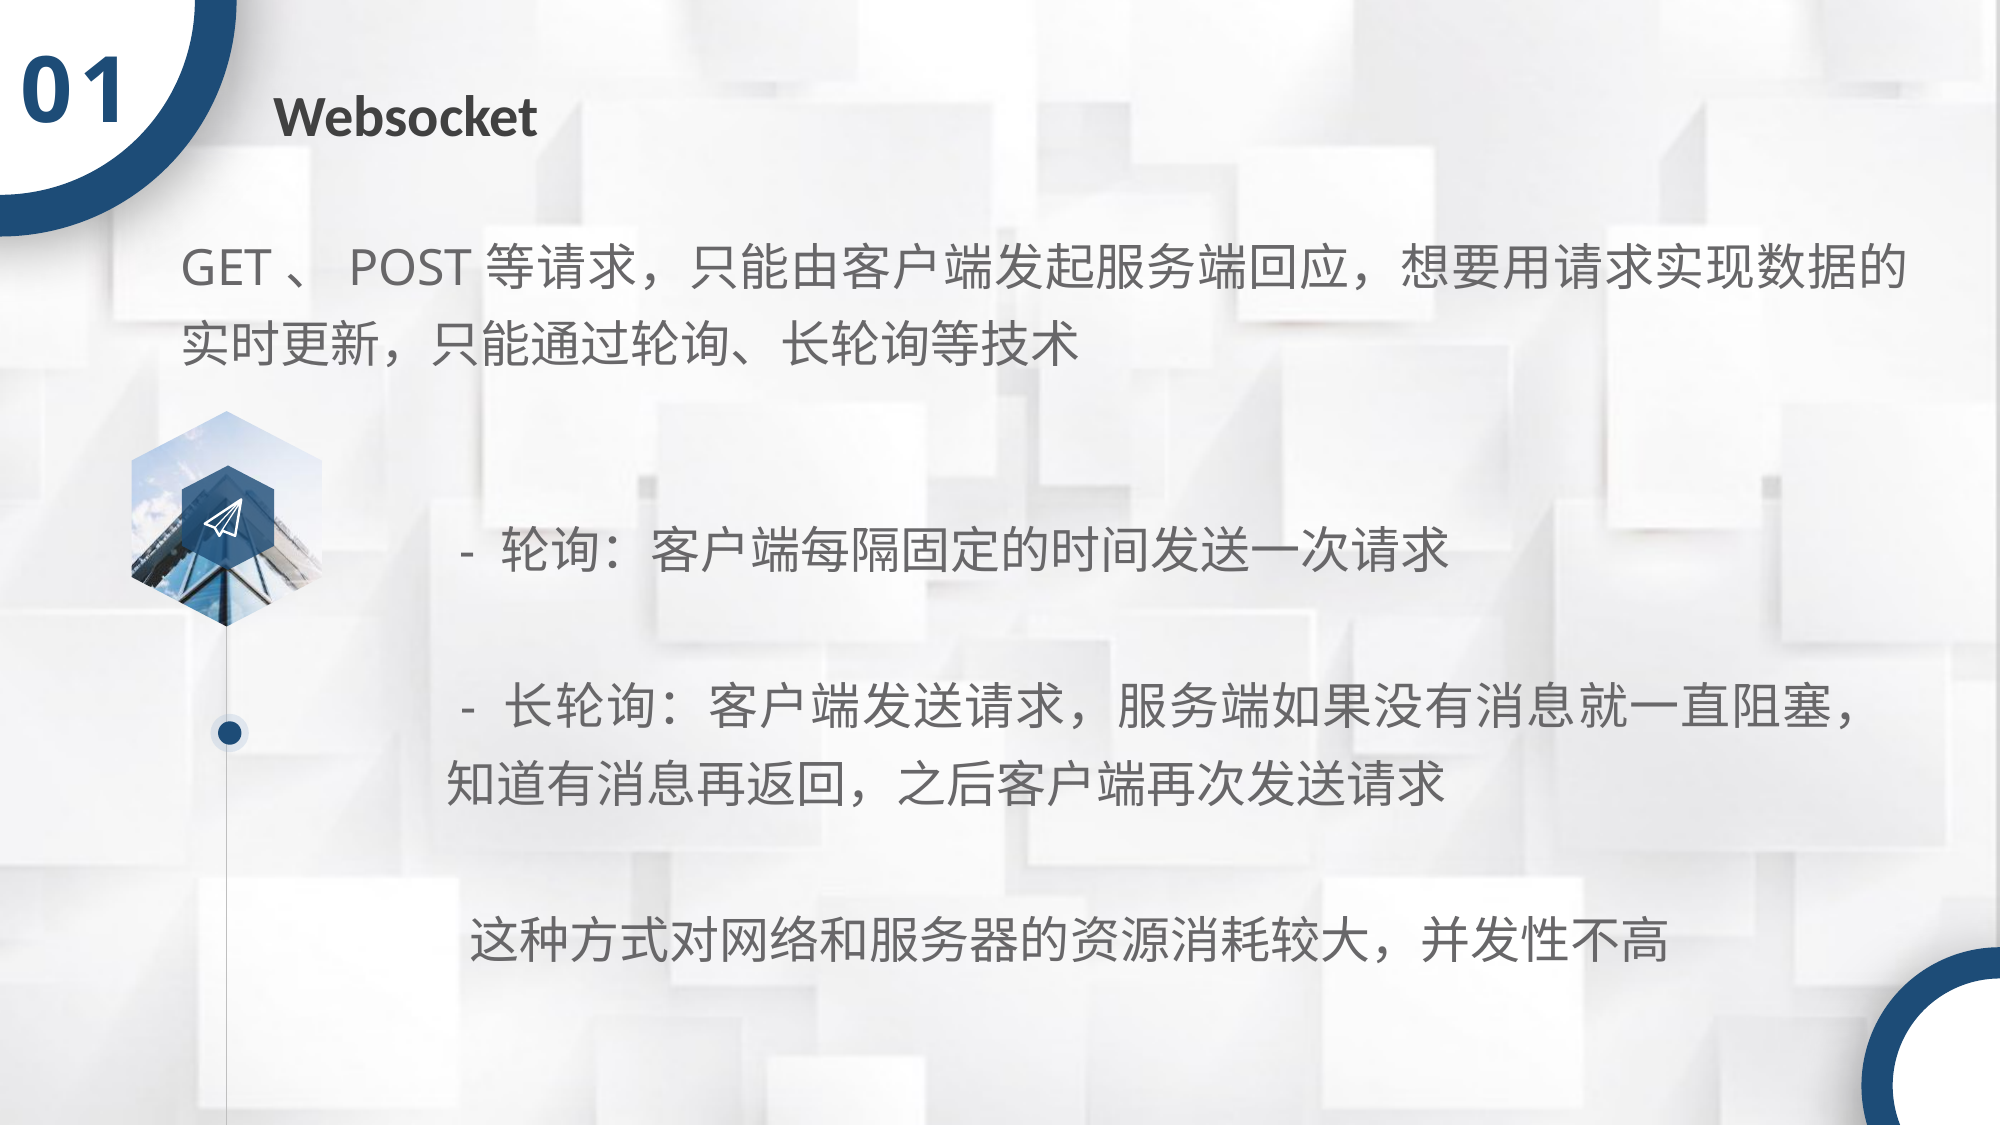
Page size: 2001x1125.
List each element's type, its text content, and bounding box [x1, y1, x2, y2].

text_box GET、POST等请求，只能由客户端发起服务端回应，想要用请求实现数据的实时更新，只能通过轮询、长轮询等技术 [165, 209, 1924, 381]
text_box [131, 411, 322, 627]
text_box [210, 713, 249, 753]
text_box - 轮询：客户端每隔固定的时间发送一次请求 - 长轮询：客户端发送请求，服务端如果没有消息就一直阻塞，知道有消息再返回，之后客户端再次发送请求 这种方式对网络和服务器的资源消耗较大，并发性不高 [431, 492, 1900, 976]
text_box [1876, 961, 2000, 1125]
text_box Websocket [259, 71, 555, 156]
text_box 01 [0, 22, 153, 148]
text_box [0, 0, 217, 217]
picture [0, 0, 2000, 1125]
